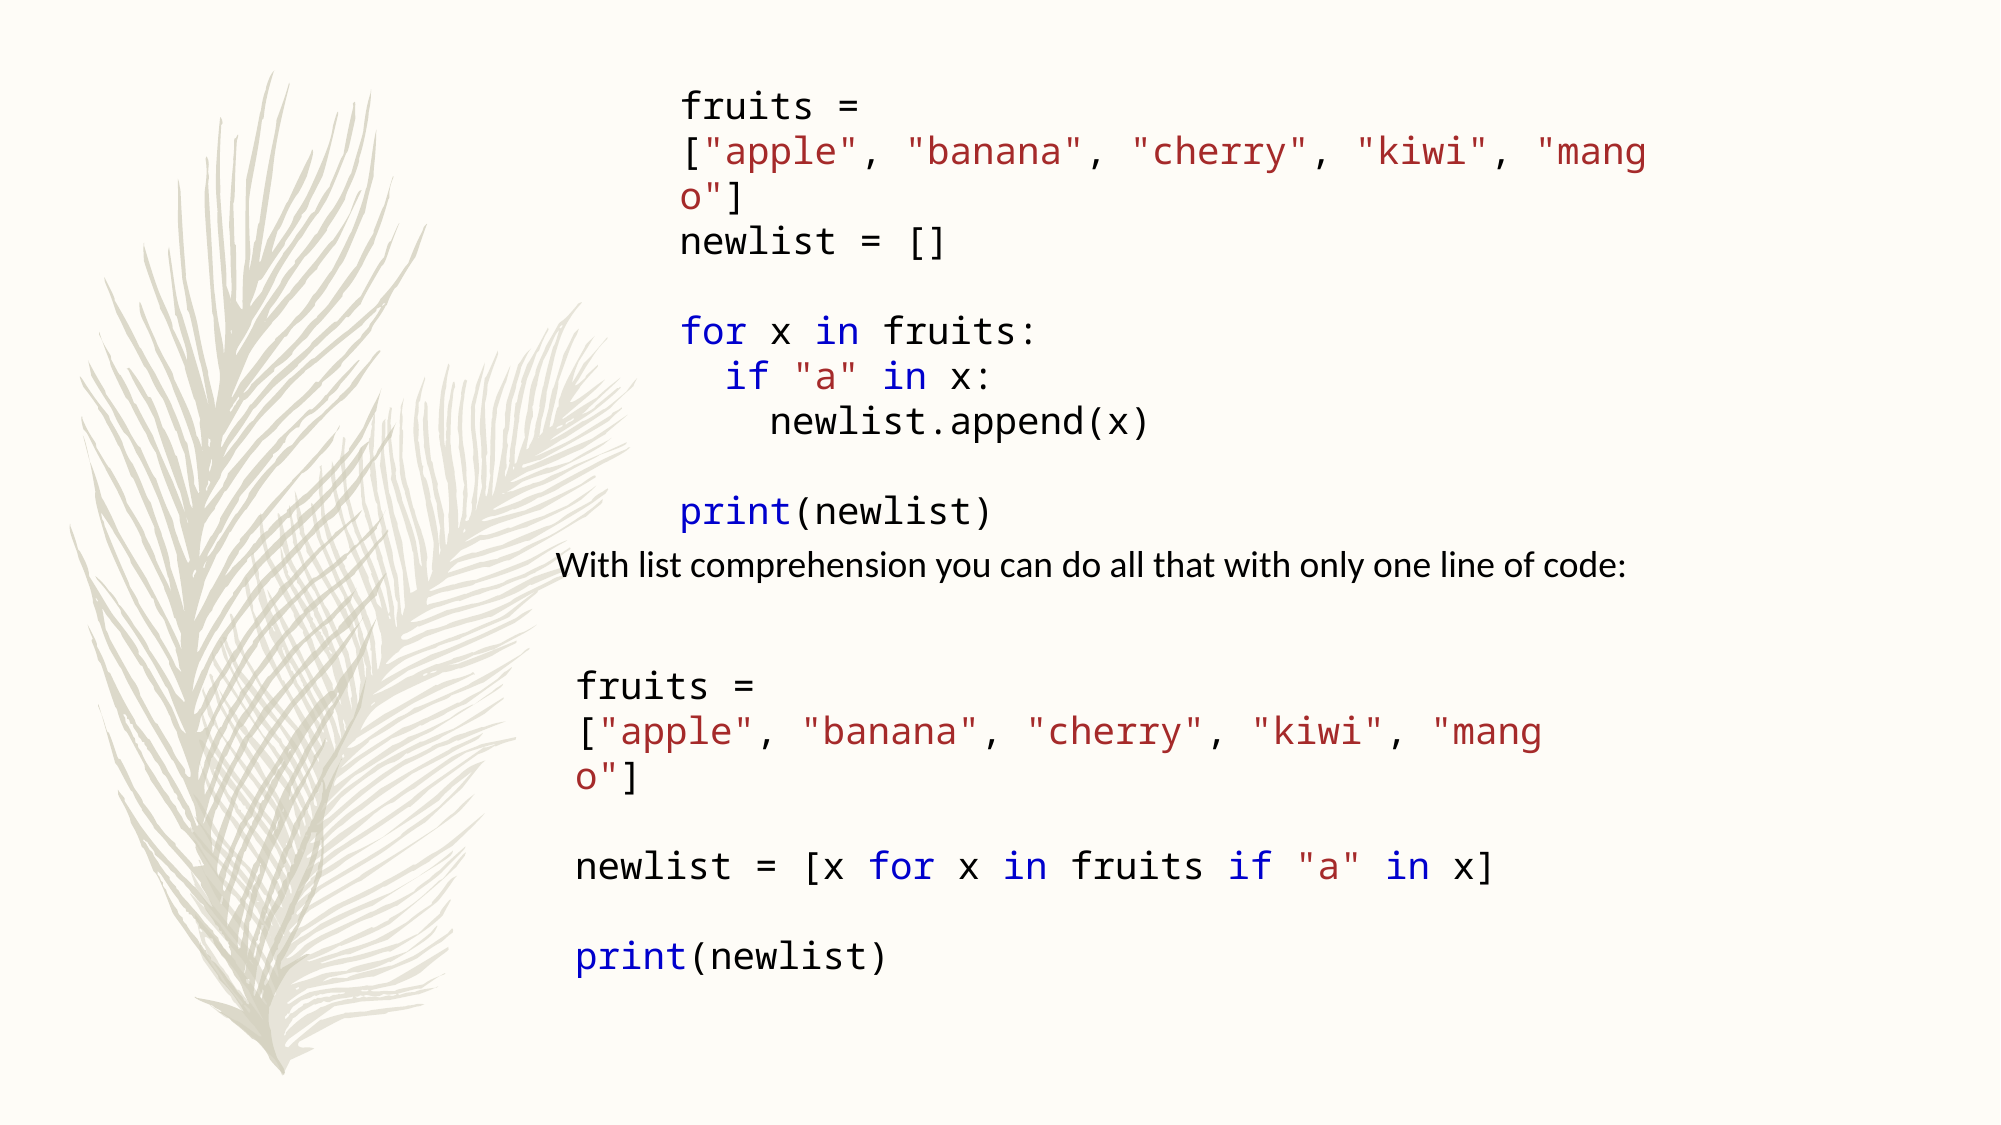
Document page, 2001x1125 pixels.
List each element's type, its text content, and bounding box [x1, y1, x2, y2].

text_box fruits = ["apple", "banana", "cherry", "kiwi", "mango"] newlist = [x for x in fruits if "a" in x] print(newlist) [560, 654, 1561, 985]
text_box With list comprehension you can do all that with only one line of code: [540, 532, 1869, 592]
text_box fruits = ["apple", "banana", "cherry", "kiwi", "mango"] newlist = [] for x in fruits: if "a" in x: newlist.append(x) print(newlist) [664, 74, 1665, 532]
